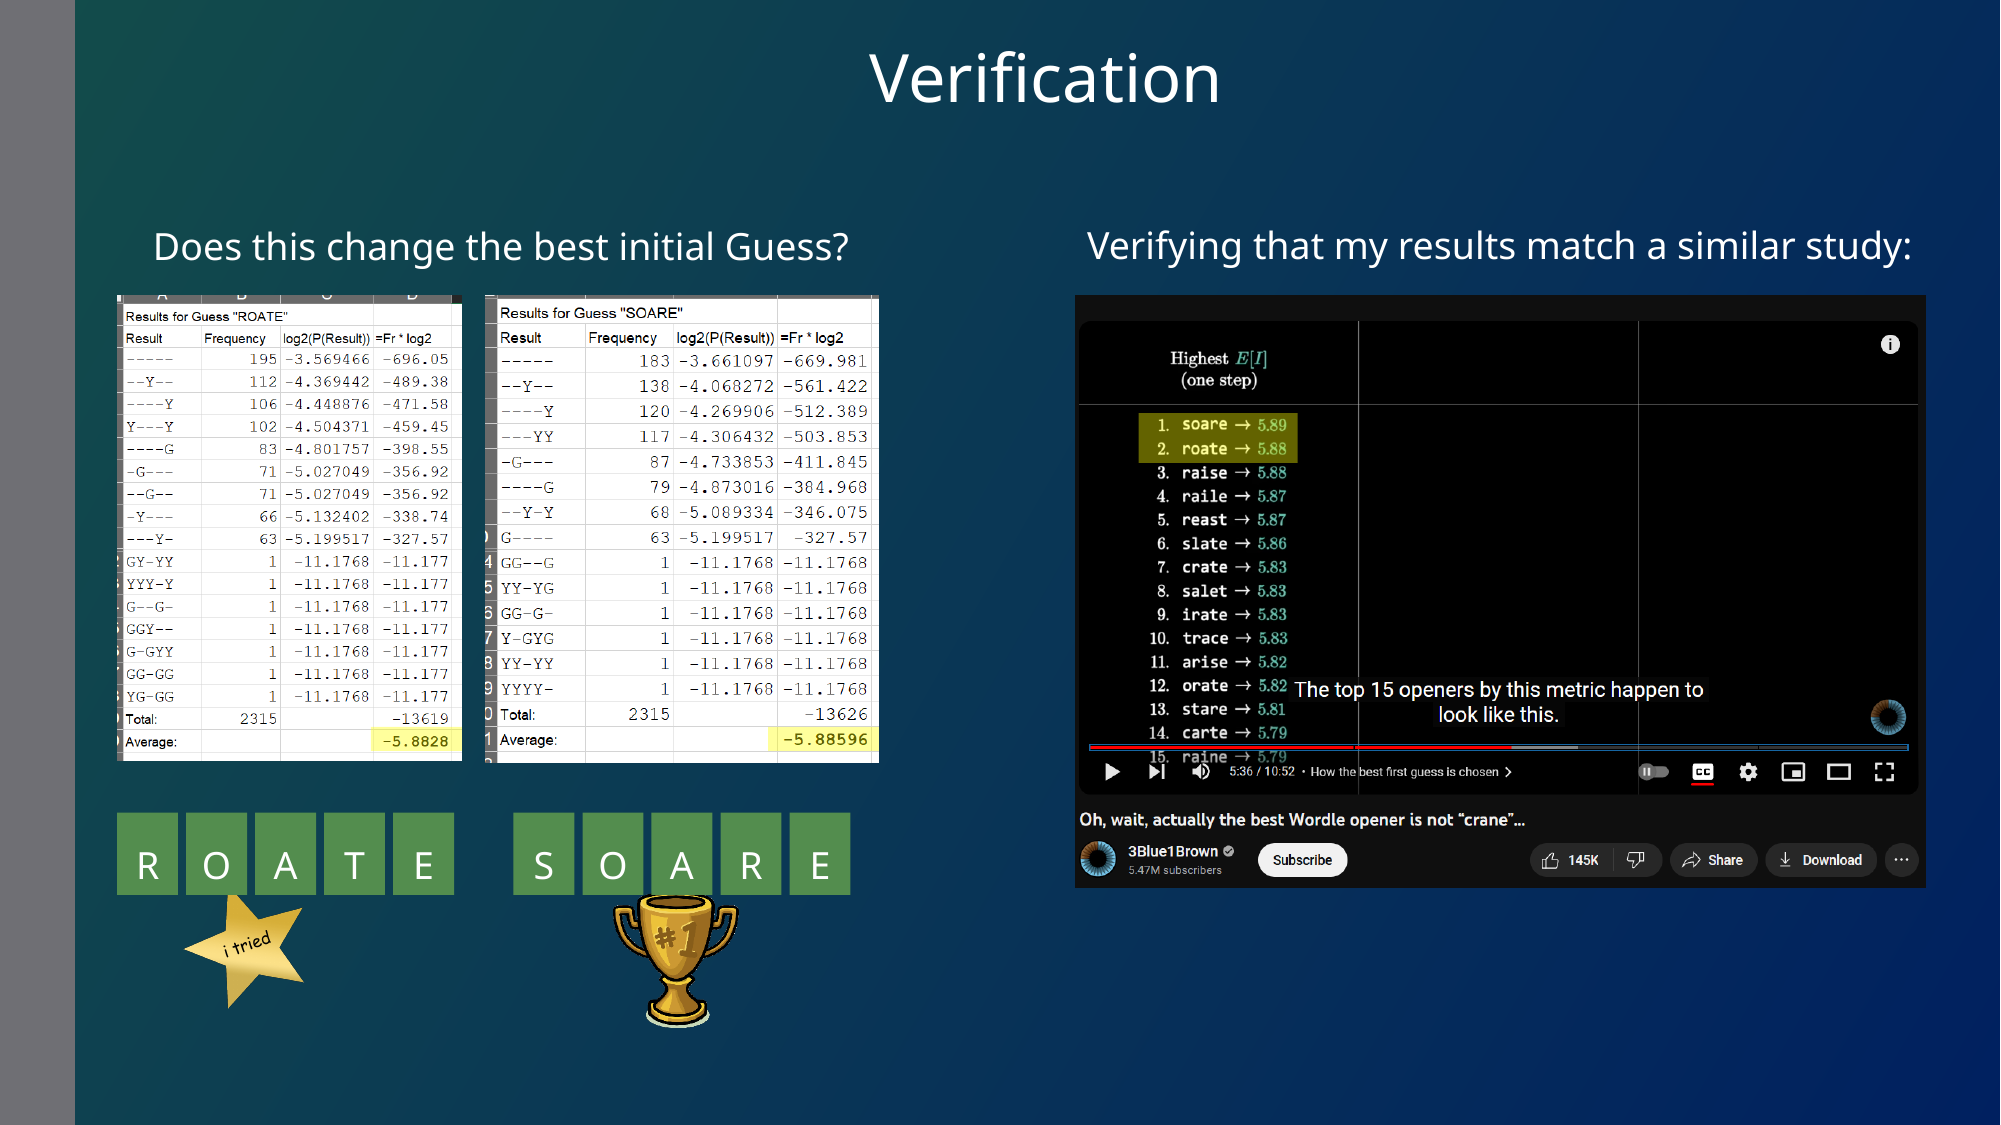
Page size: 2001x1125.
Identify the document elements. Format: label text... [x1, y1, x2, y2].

text_box Verifying that my results match a similar study: [1024, 191, 1977, 342]
picture [607, 891, 744, 1028]
text_box Does this change the best initial Guess? [25, 193, 978, 344]
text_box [513, 821, 851, 887]
picture [1074, 295, 1926, 888]
picture [484, 295, 880, 763]
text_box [116, 820, 455, 888]
text_box Verification [634, 28, 1459, 123]
picture [169, 888, 325, 1015]
picture [116, 295, 463, 761]
